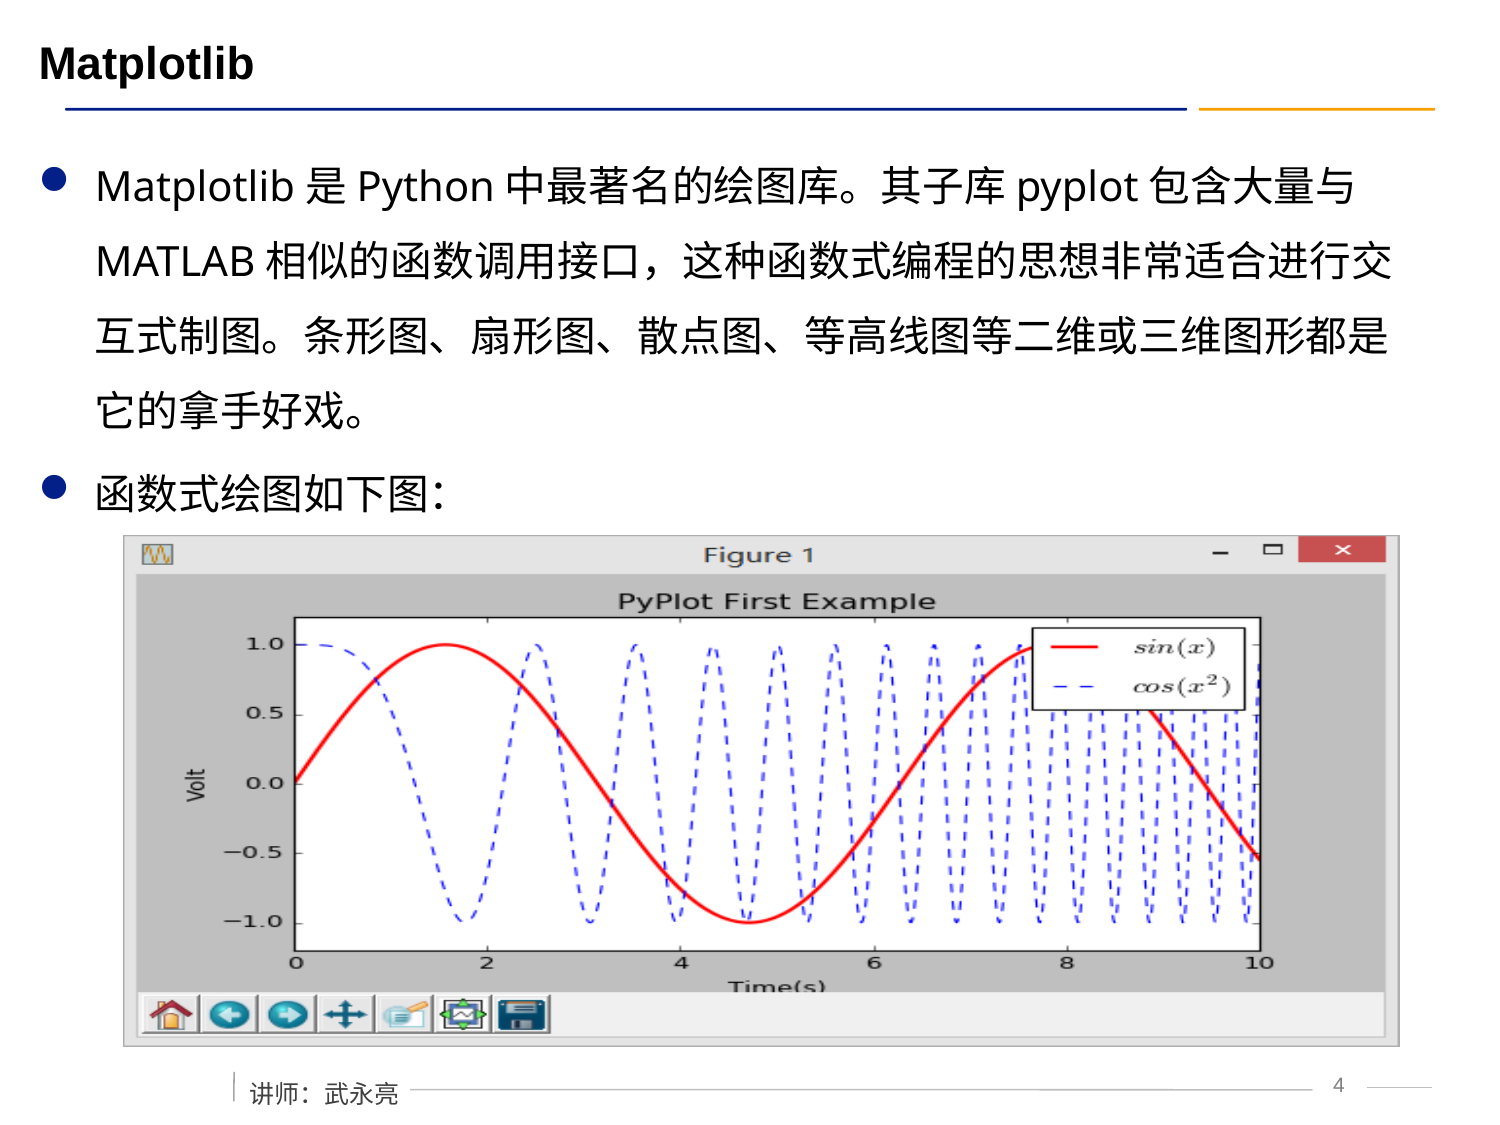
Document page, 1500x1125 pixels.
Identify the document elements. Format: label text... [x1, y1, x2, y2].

picture [123, 535, 1400, 1048]
title Matplotlib [23, 25, 1388, 97]
list Matplotlib是Python中最著名的绘图库。其子库pyplot包含大量与MATLAB相似的函数调用接口，这种函数式编程的思想非常适合进行交互式制图。条形图、扇形图、散点图、等高线图等二维或三维图形都是它的拿手好戏。 函数式绘图如下图： [23, 127, 1432, 338]
